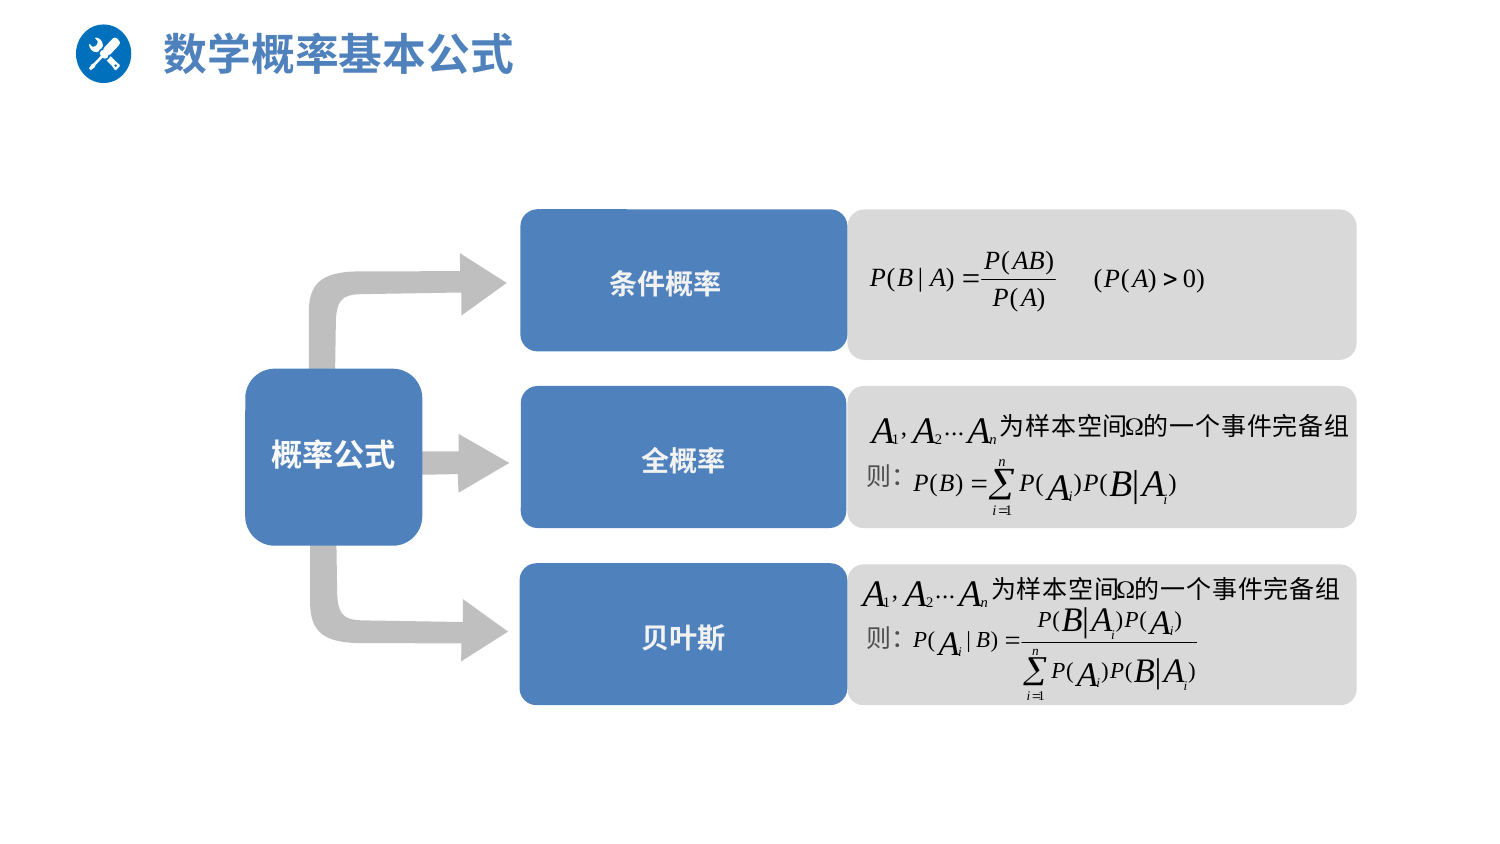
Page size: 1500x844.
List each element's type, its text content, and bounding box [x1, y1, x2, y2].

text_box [908, 449, 1182, 522]
text_box 则： [847, 564, 1357, 706]
text_box [423, 433, 510, 493]
text_box 概率公式 [245, 368, 423, 546]
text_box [855, 573, 1349, 614]
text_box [864, 410, 1357, 451]
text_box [1089, 262, 1209, 299]
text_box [864, 244, 1061, 317]
text_box [847, 209, 1357, 361]
text_box 数学概率基本公式 [149, 19, 554, 87]
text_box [75, 24, 132, 84]
text_box 贝叶斯 [519, 563, 848, 706]
text_box 全概率 [520, 385, 847, 529]
text_box [310, 546, 508, 662]
text_box 条件概率 [520, 209, 848, 352]
text_box [308, 253, 507, 368]
text_box 则： [847, 385, 1357, 529]
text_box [908, 599, 1202, 706]
